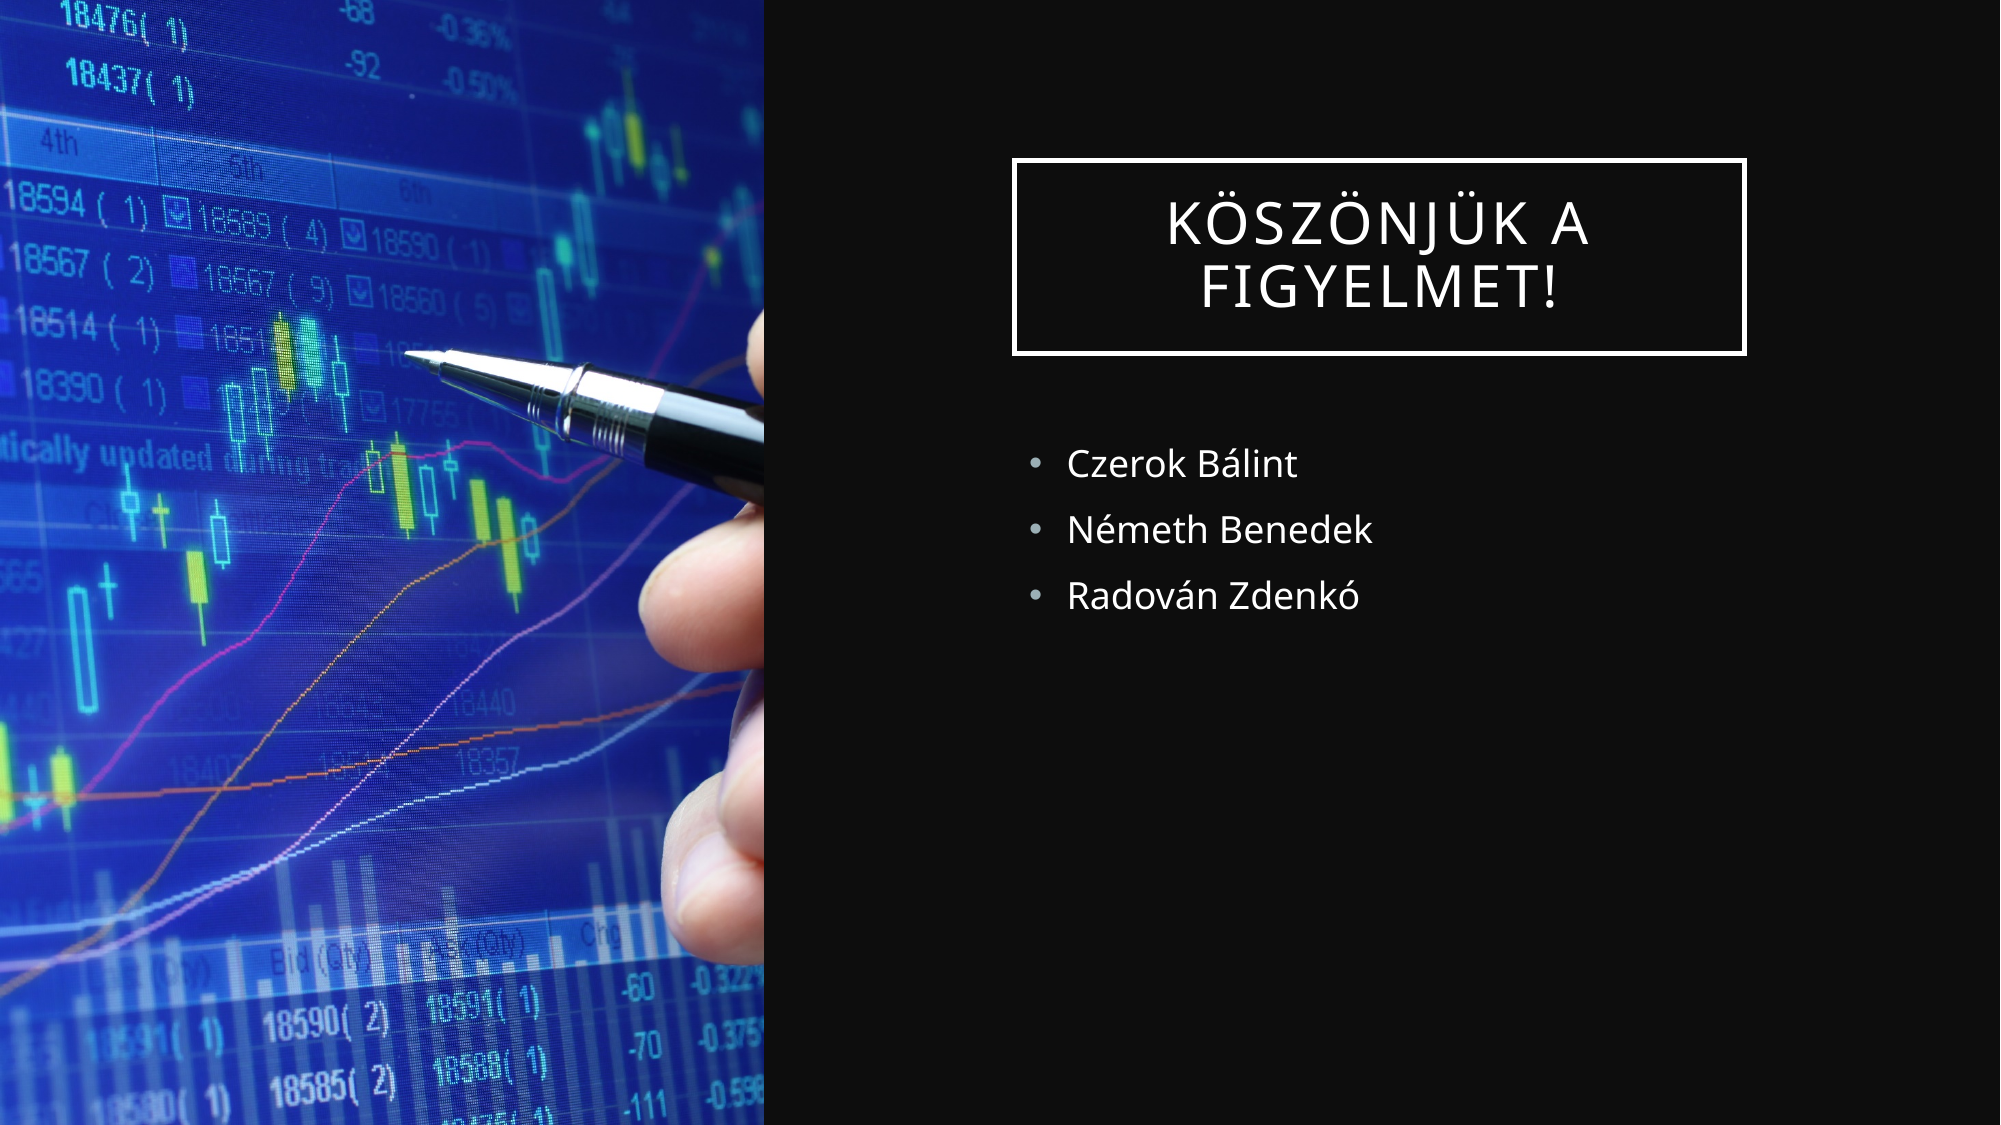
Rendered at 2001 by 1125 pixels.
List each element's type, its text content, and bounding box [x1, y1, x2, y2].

title Köszönjük a figyelmet! [1012, 158, 1747, 356]
list Czerok Bálint Németh Benedek Radován Zdenkó [1014, 432, 1745, 942]
picture [0, 0, 764, 1125]
